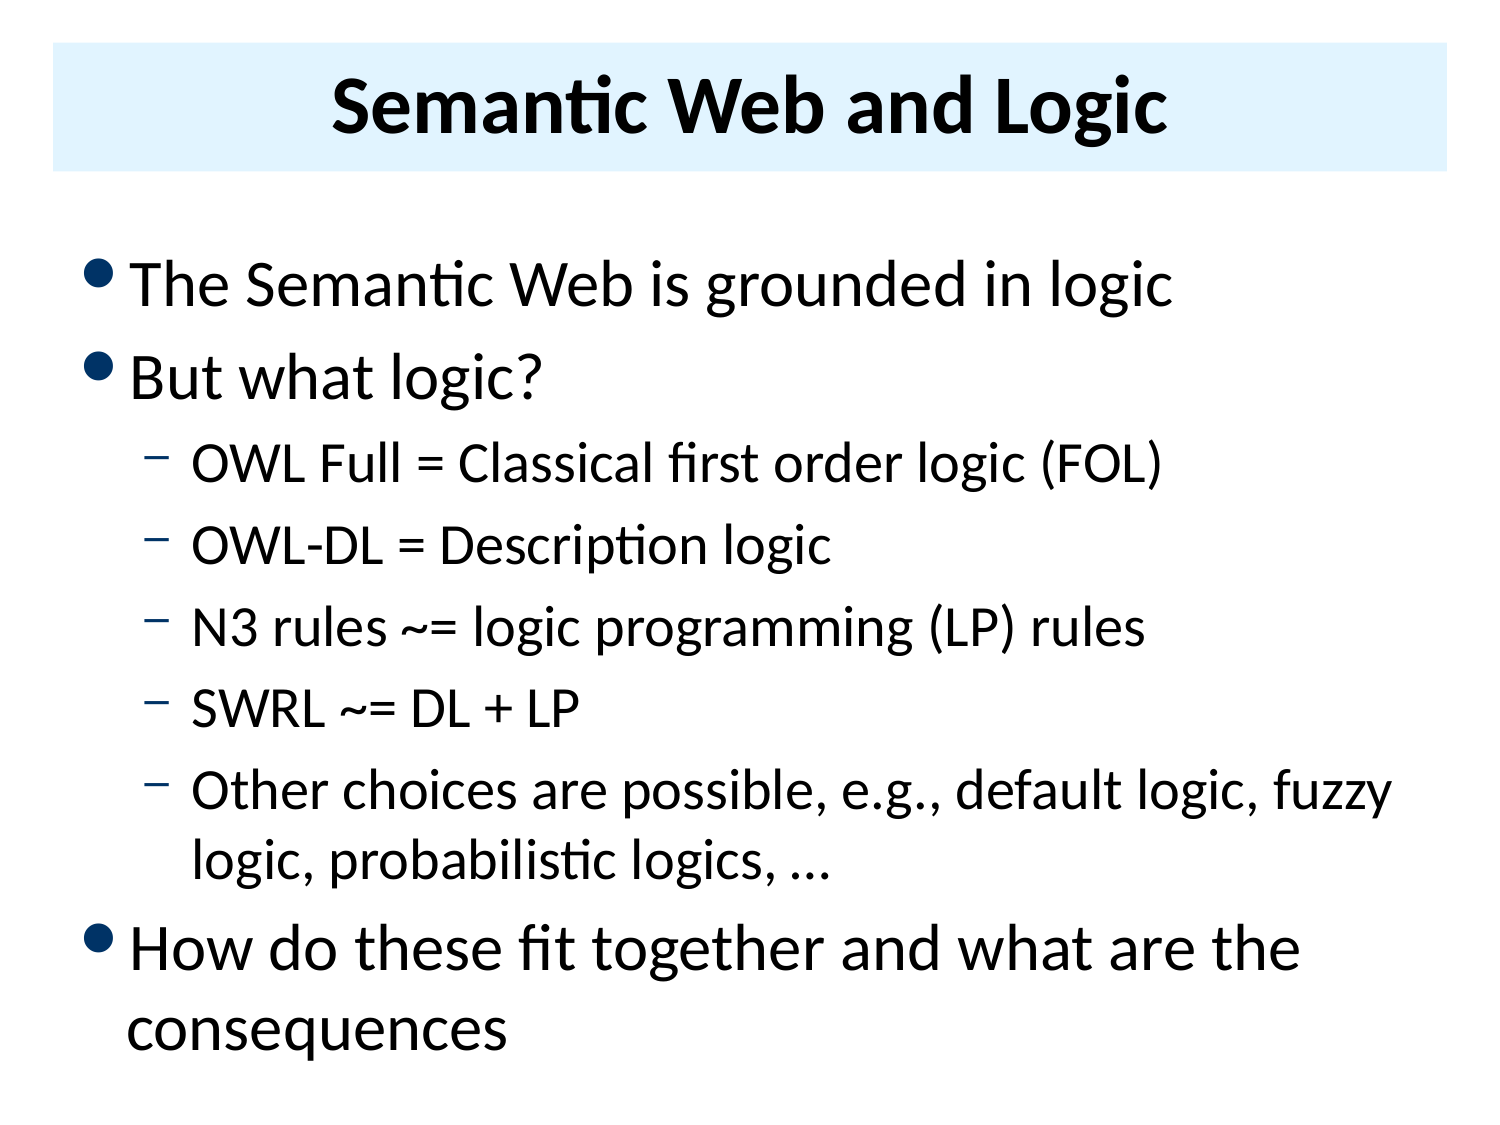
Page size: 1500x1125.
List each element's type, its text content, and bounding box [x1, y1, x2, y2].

list The Semantic Web is grounded in logic But what logic? OWL Full = Classical first order logic (FOL) OWL-DL = Description logic N3 rules ~= logic programming (LP) rules SWRL ~= DL + LP Other choices are possible, e.g., default logic, fuzzy logic, probabilistic logics, … How do these fit together and what are the consequences [64, 231, 1436, 1047]
title Semantic Web and Logic [53, 42, 1447, 172]
